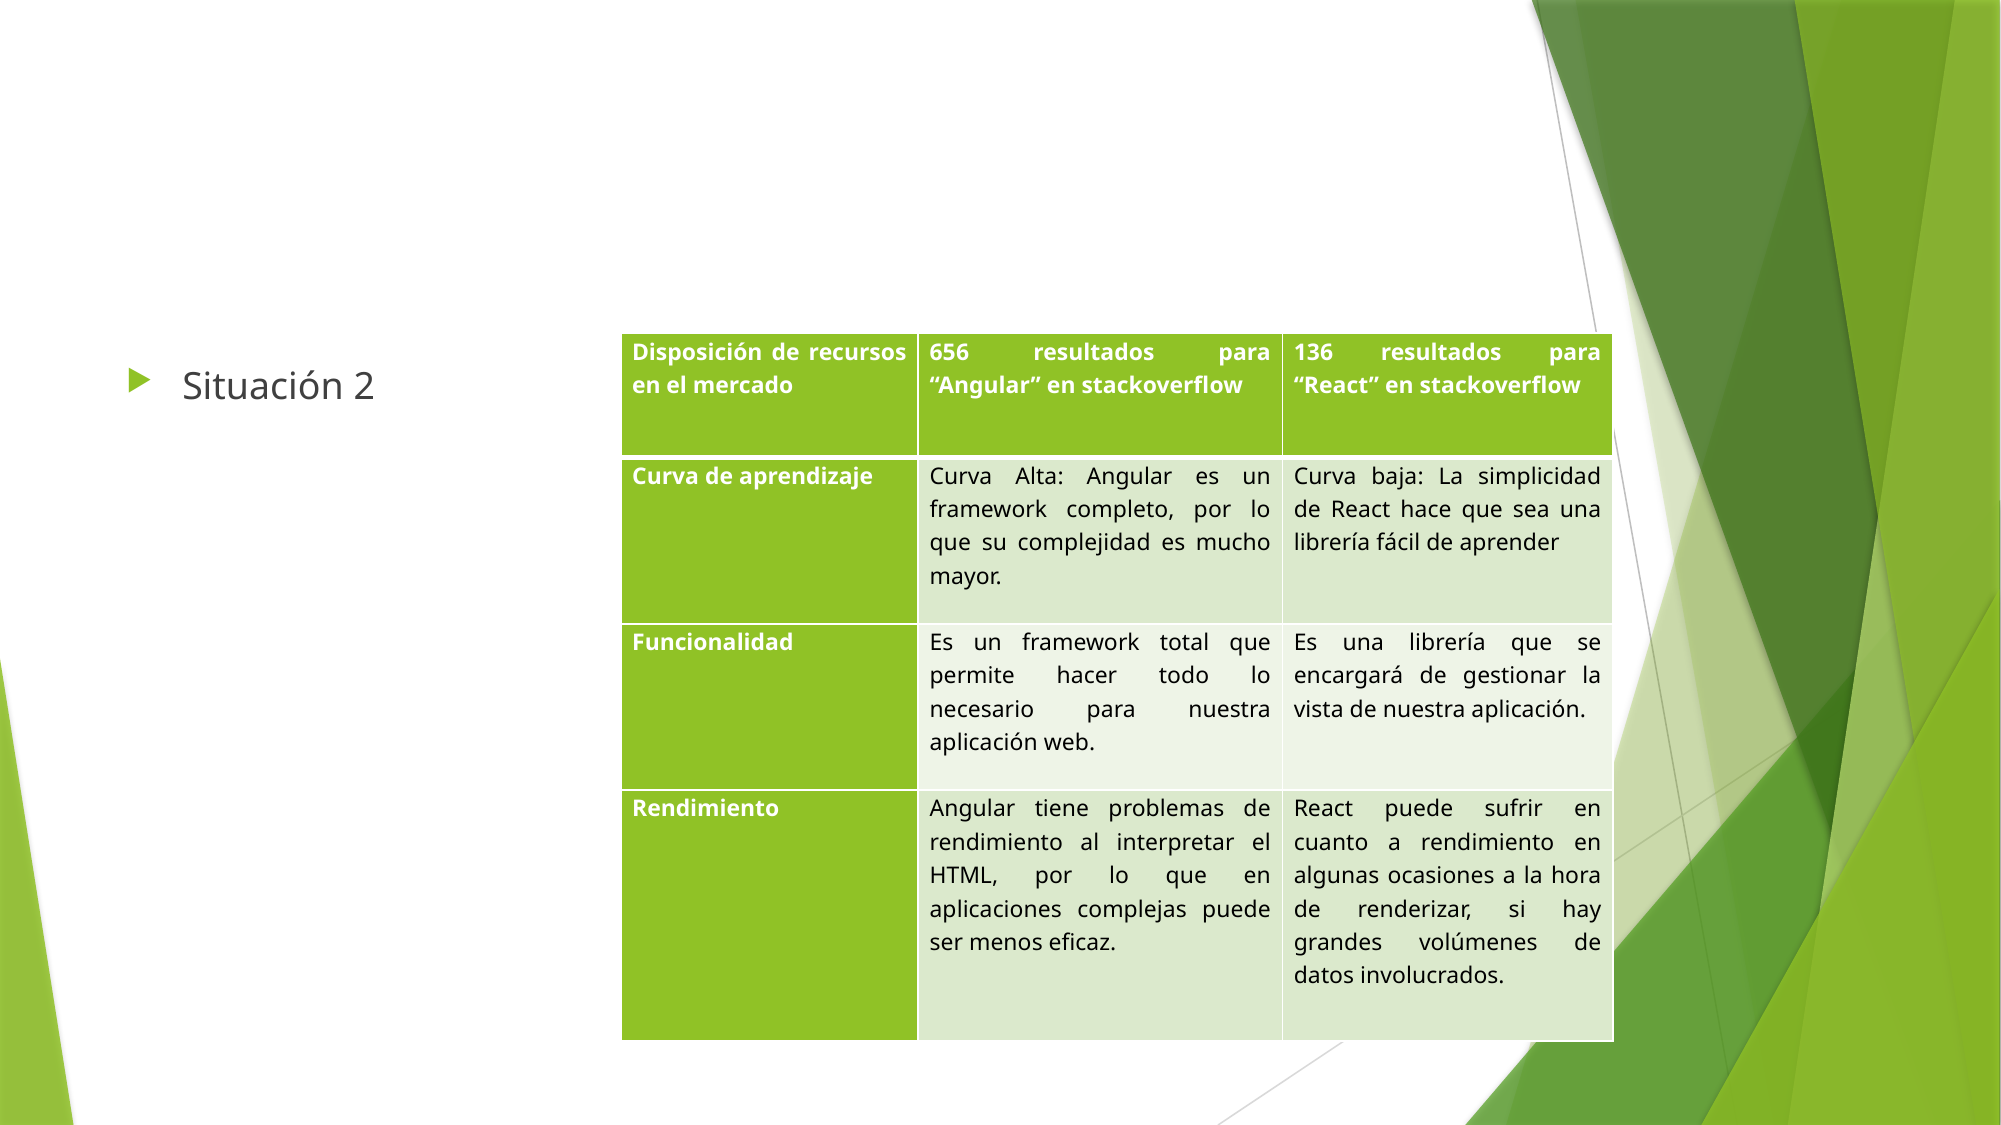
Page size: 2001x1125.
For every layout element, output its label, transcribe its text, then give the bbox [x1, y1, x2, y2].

table_cell Es un framework total que permite hacer todo lo necesario para nuestra aplicación web. [919, 625, 1282, 789]
table_cell Angular tiene problemas de rendimiento al interpretar el HTML, por lo que en aplicaciones complejas puede ser menos eficaz. [919, 791, 1282, 1040]
table_cell React puede sufrir en cuanto a rendimiento en algunas ocasiones a la hora de renderizar, si hay grandes volúmenes de datos involucrados. [1283, 791, 1612, 1040]
table_header 656 resultados para “Angular” en stackoverflow [919, 334, 1282, 455]
table_cell Rendimiento [622, 791, 917, 1040]
list Situación 2 [111, 354, 620, 992]
table_header 136 resultados para “React” en stackoverflow [1283, 334, 1612, 455]
table_cell Curva de aprendizaje [622, 460, 917, 623]
table_cell Curva Alta: Angular es un framework completo, por lo que su complejidad es mucho mayor. [919, 460, 1282, 623]
table_cell Curva baja: La simplicidad de React hace que sea una librería fácil de aprender [1283, 460, 1612, 623]
table_cell Es una librería que se encargará de gestionar la vista de nuestra aplicación. [1283, 625, 1612, 789]
table_cell Funcionalidad [622, 625, 917, 789]
table_header Disposición de recursos en el mercado [622, 334, 917, 455]
